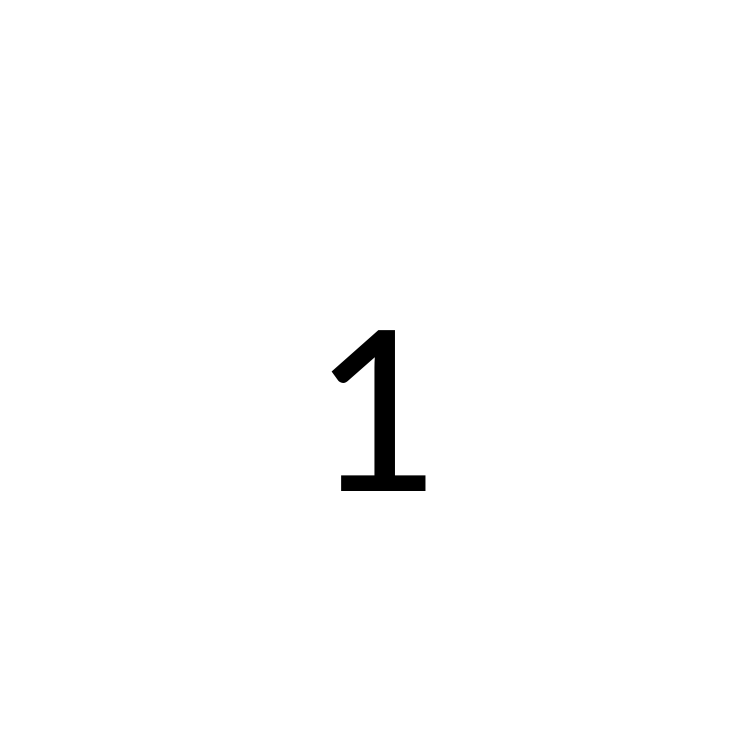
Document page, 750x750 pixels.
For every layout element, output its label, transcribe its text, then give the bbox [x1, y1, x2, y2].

text_box 1 [0, 237, 749, 545]
